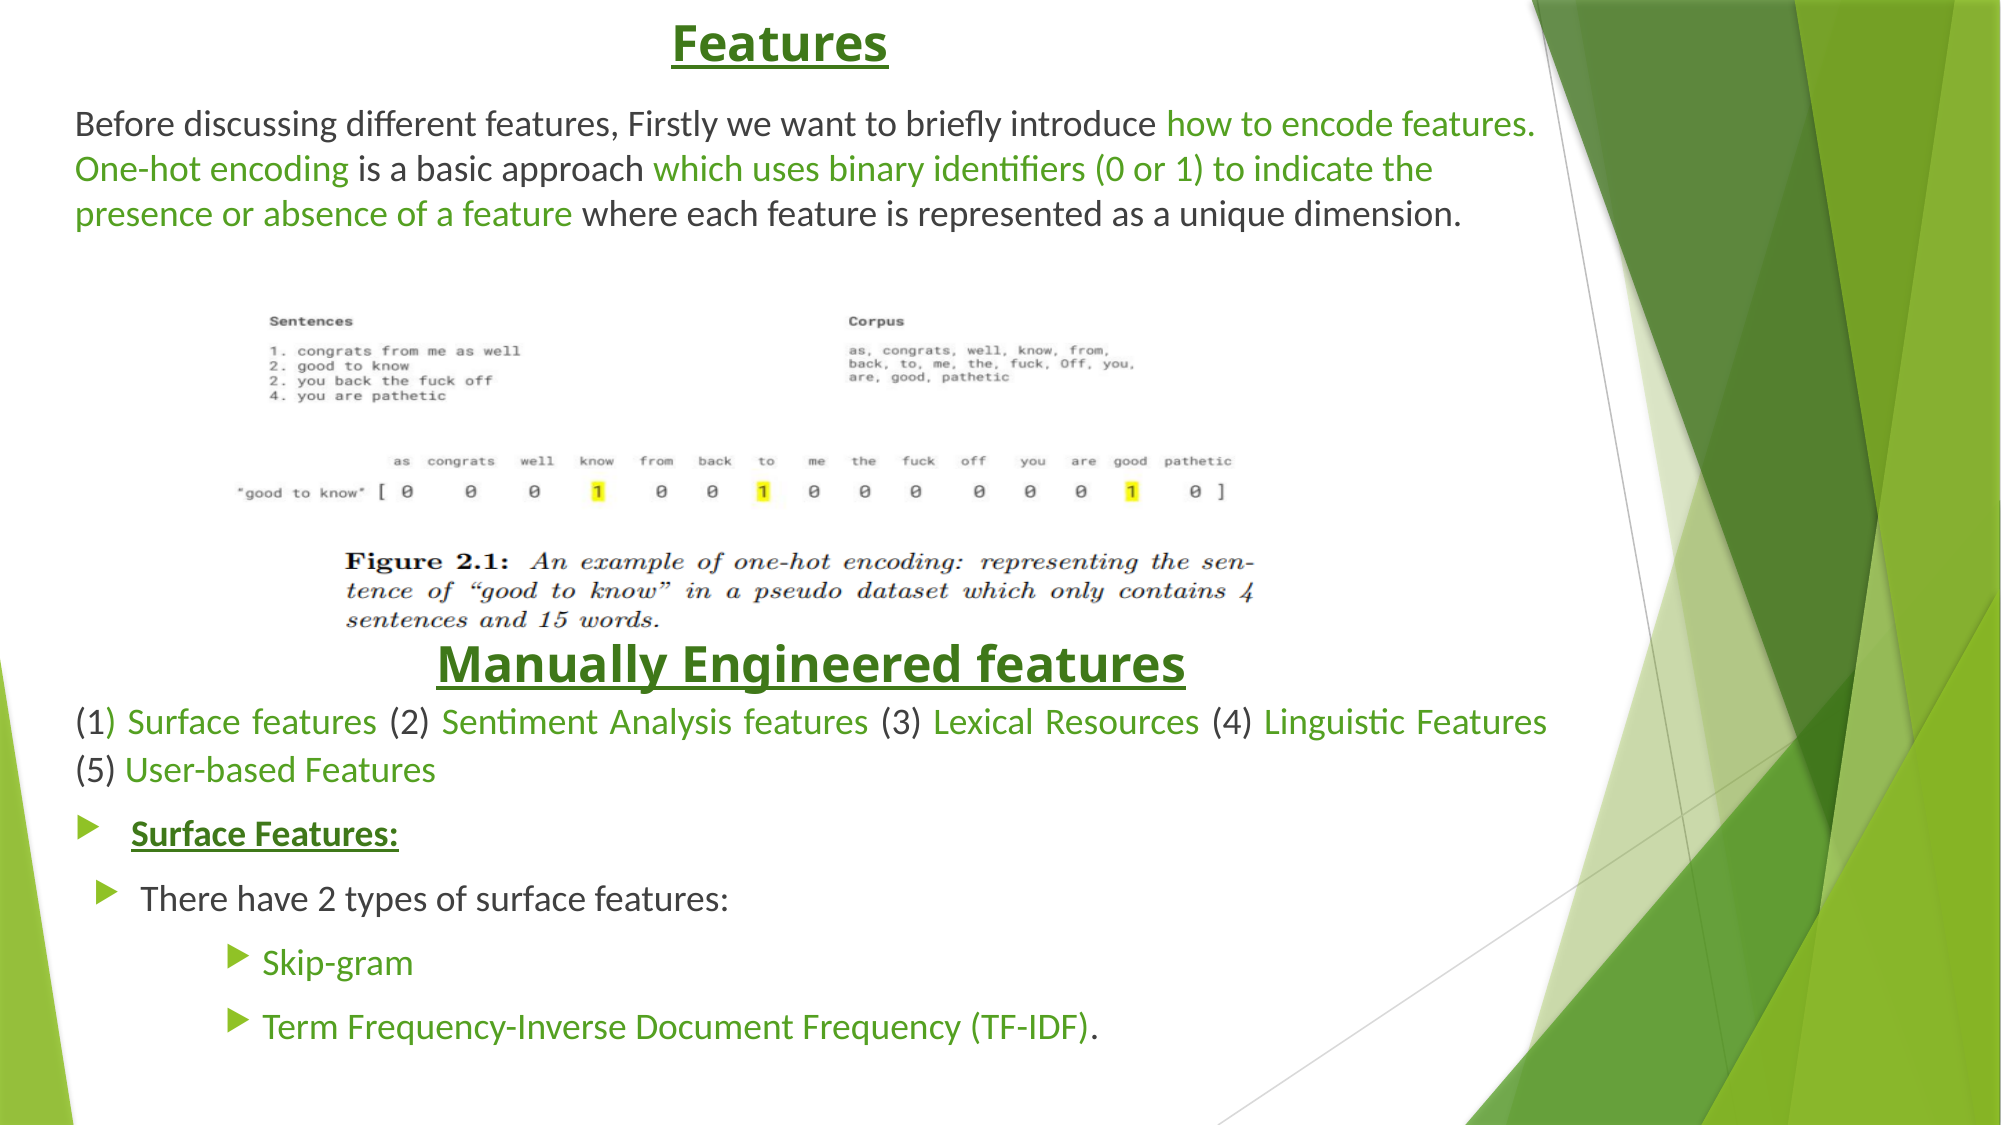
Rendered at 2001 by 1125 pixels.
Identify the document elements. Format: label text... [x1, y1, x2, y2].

picture [194, 286, 1311, 641]
text_box Manually Engineered features [106, 625, 1517, 739]
title Features [74, 4, 1486, 91]
list Before discussing different features, Firstly we want to briefly introduce how to encode features. One-hot encoding is a basic approach which uses binary identifiers (0 or 1) to indicate the presence or absence of a feature where each feature is represented as a unique dimension. (1) Surface features (2) Sentiment Analysis features (3) Lexical Resources (4) Linguistic Features (5) User-based Features Surface Features: There have 2 types of surface features: Skip-gram Term Frequency-Inverse Document Frequency (TF-IDF). [59, 91, 1563, 1092]
